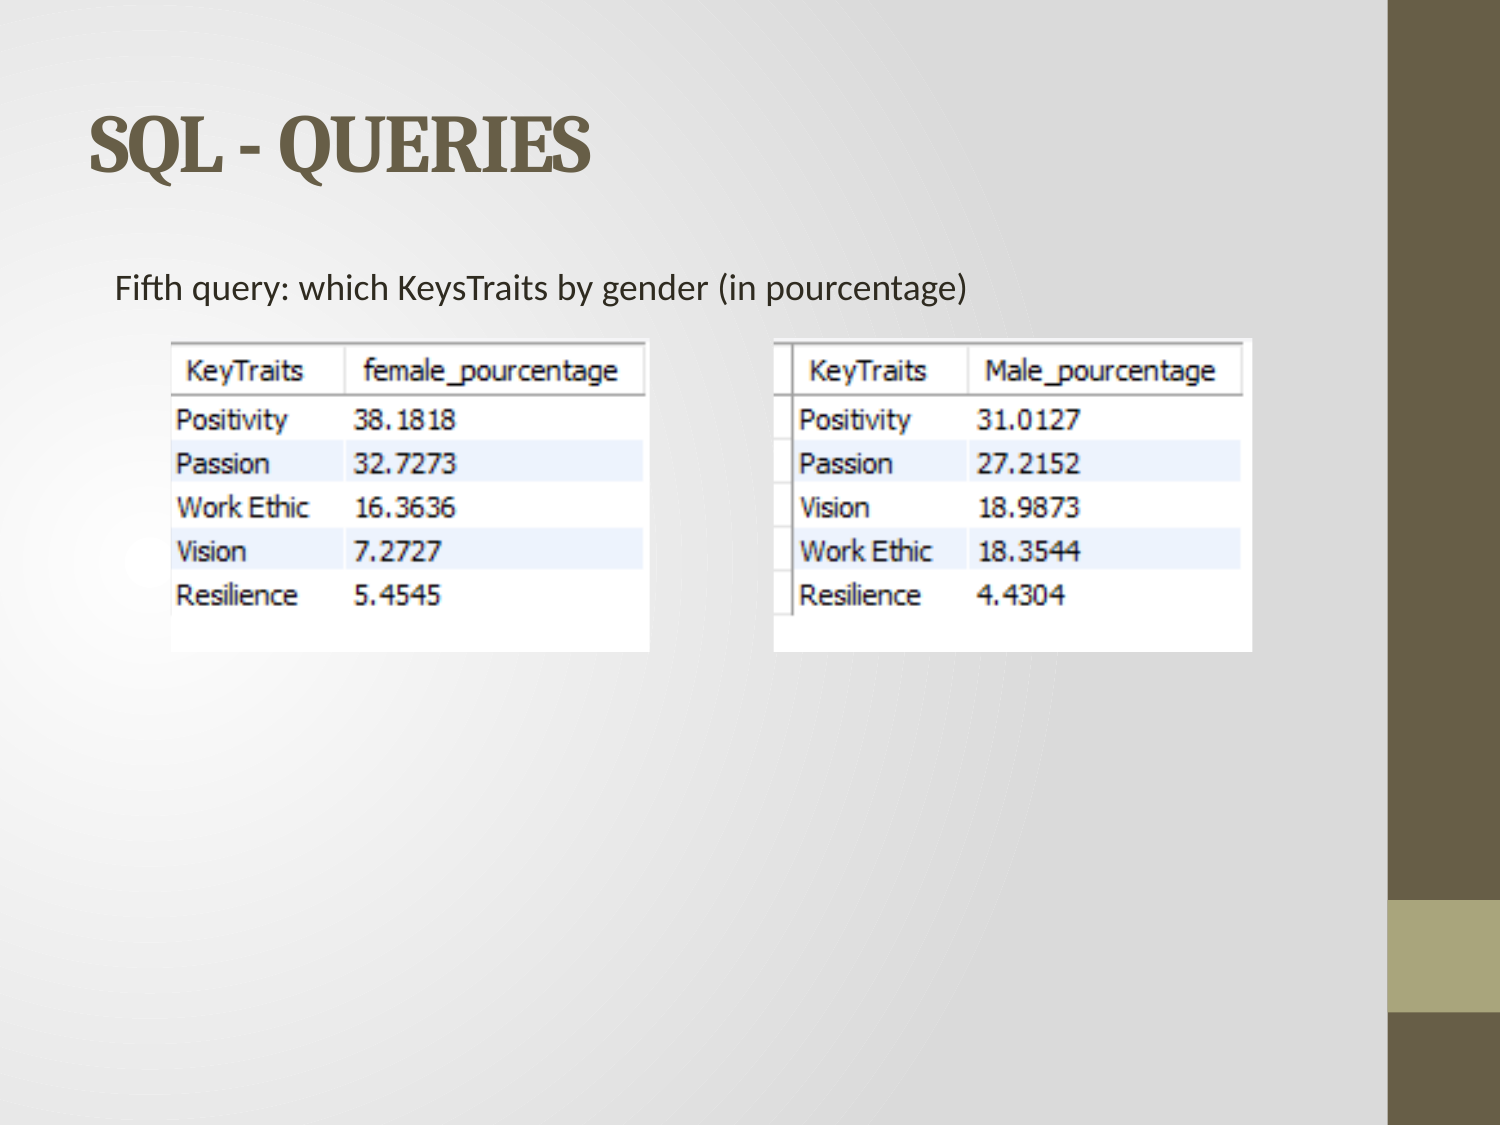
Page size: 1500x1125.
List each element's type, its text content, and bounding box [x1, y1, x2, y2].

text_box Fifth query: which KeysTraits by gender (in pourcentage) [100, 255, 1258, 315]
picture [773, 338, 1253, 652]
picture [170, 338, 651, 652]
title SQL - QUERIES [75, 45, 1325, 233]
